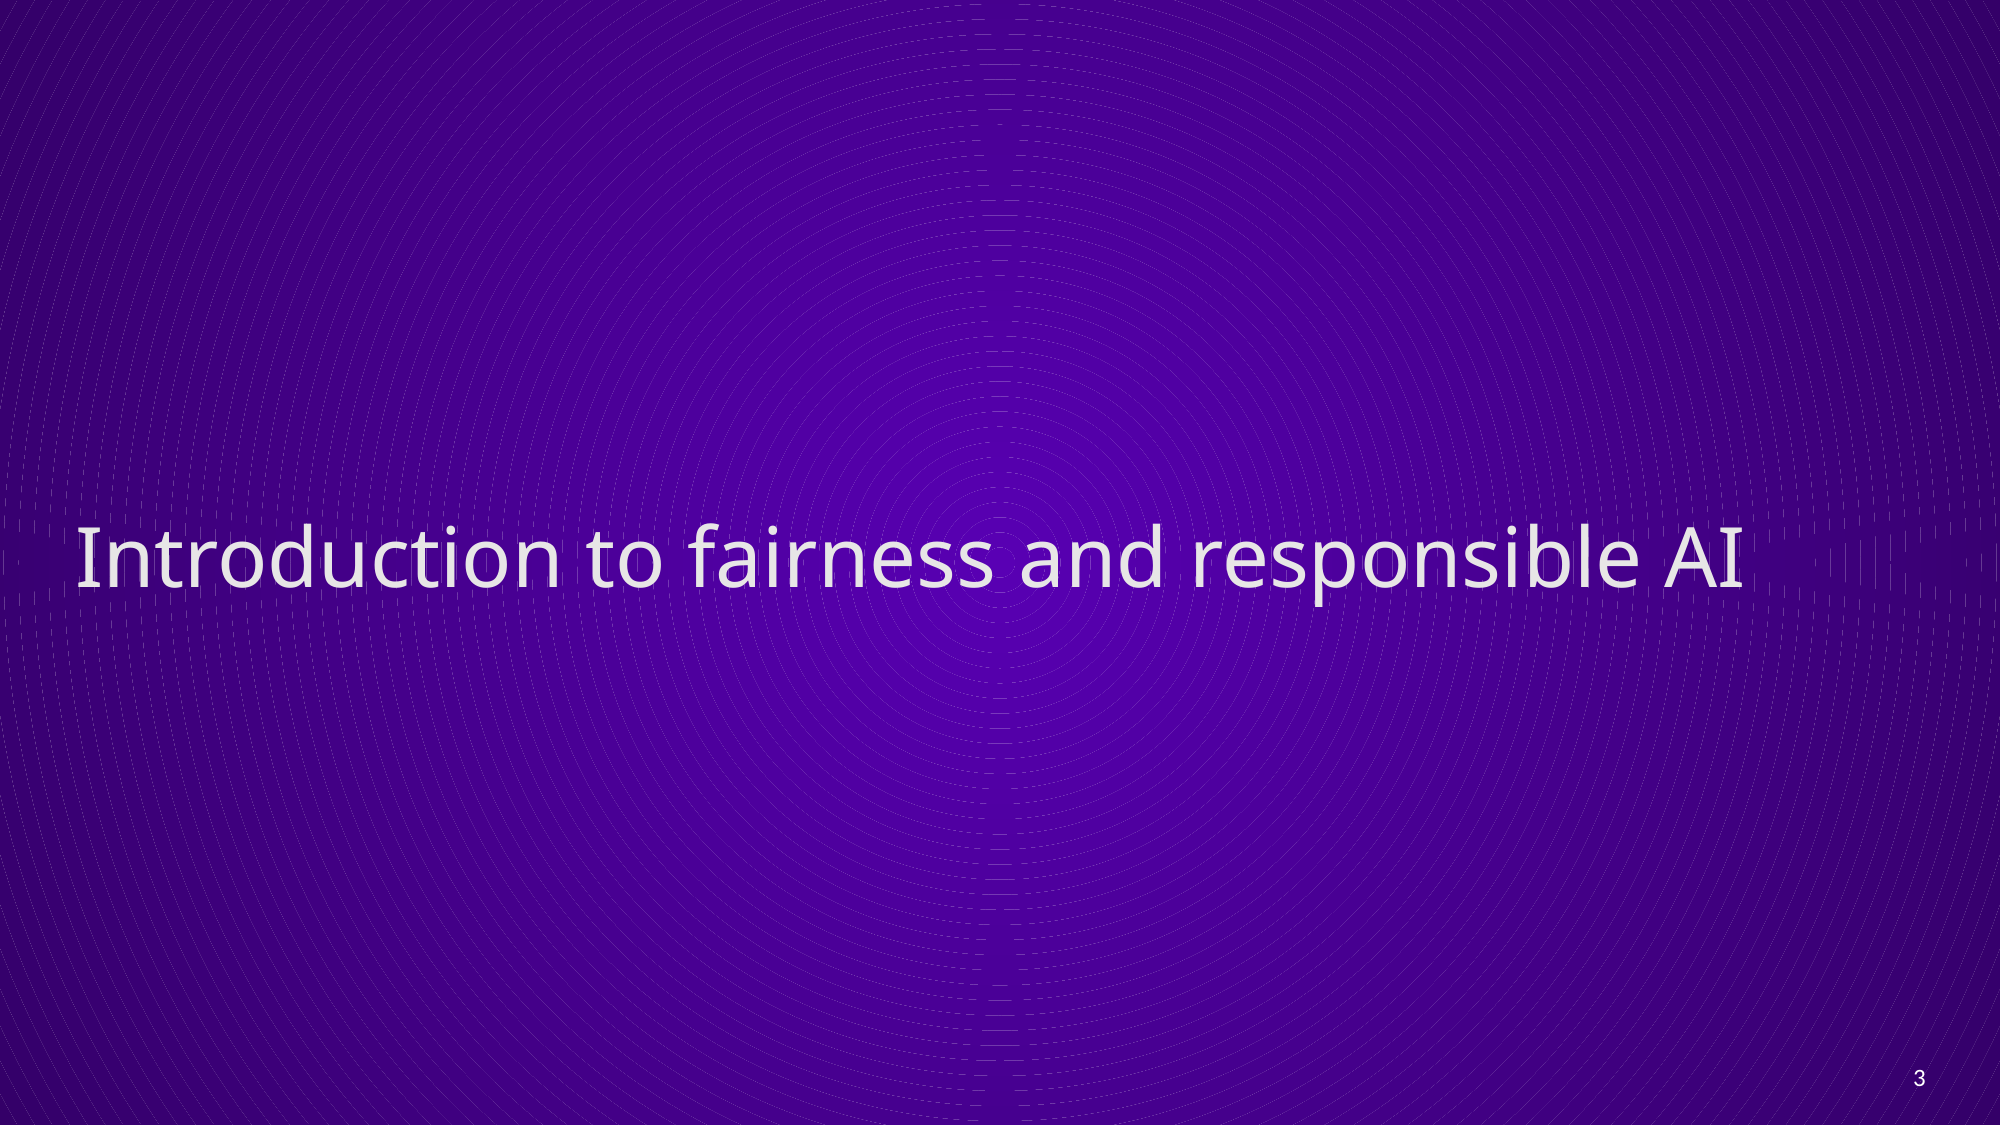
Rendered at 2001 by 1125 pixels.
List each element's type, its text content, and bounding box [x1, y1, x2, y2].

slide_number 3 [1861, 1057, 1941, 1095]
title Introduction to fairness and responsible AI [60, 399, 1942, 722]
